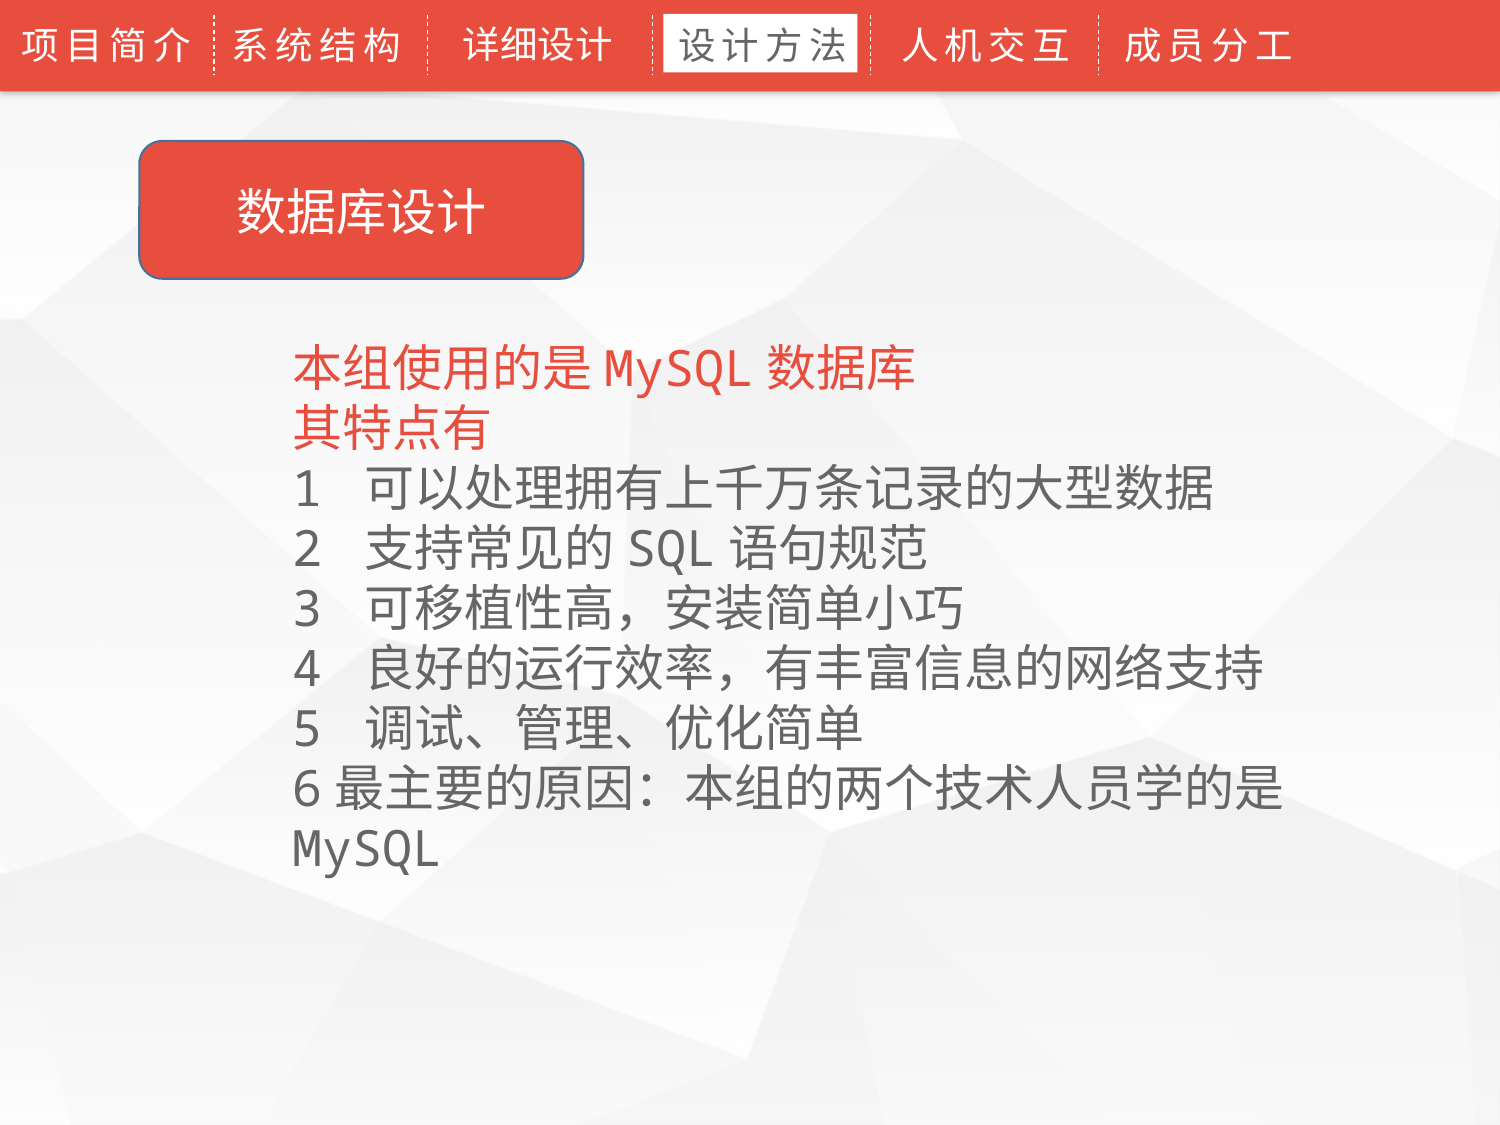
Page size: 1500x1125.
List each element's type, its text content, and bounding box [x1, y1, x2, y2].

text_box 设计方法 [871, 14, 876, 75]
text_box 人机交互 [886, 14, 1098, 75]
text_box 详细设计 [447, 13, 661, 74]
text_box 项目简介 [7, 14, 213, 75]
text_box 成员分工 [1109, 14, 1322, 75]
text_box [0, 0, 1500, 92]
text_box 本组使用的是MySQL数据库 其特点有 1 可以处理拥有上千万条记录的大型数据 2 支持常见的SQL语句规范 3 可移植性高，安装简单小巧 4 良好的运行效率，有丰富信息的网络支持 5 调试、管理、优化简单 6最主要的原因：本组的两个技术人员学的是MySQL [277, 329, 1322, 884]
text_box 数据库设计 [138, 139, 585, 280]
text_box 系统结构 [217, 14, 427, 75]
picture [0, 92, 1500, 1125]
text_box 设计方法 [663, 14, 870, 75]
